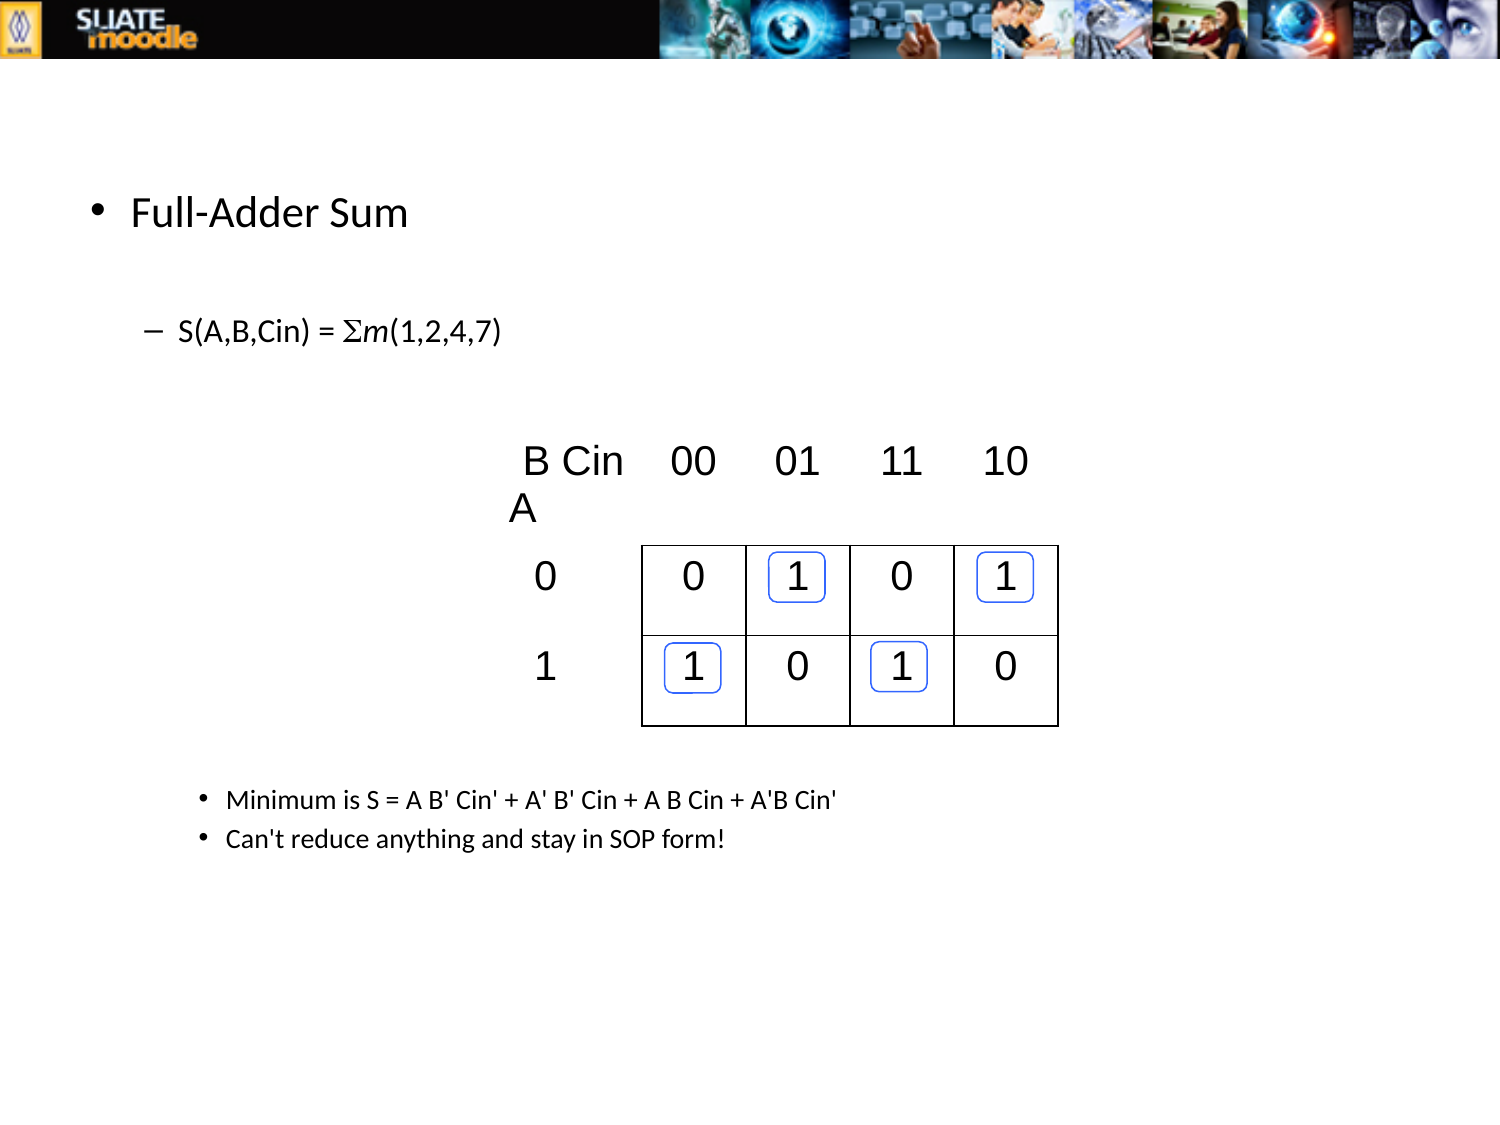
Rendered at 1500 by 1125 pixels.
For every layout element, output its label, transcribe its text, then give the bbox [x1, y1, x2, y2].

table_cell 0 [851, 546, 953, 635]
table_header 00 [642, 430, 746, 545]
table_header B Cin A [450, 430, 642, 545]
table_cell 1 [851, 636, 953, 725]
picture [0, 0, 1500, 59]
table_cell 0 [955, 636, 1057, 725]
table_header 01 [746, 430, 850, 545]
table_cell 1 [643, 636, 745, 725]
text_box [870, 641, 928, 692]
table_header 10 [954, 430, 1058, 545]
table_cell 1 [747, 546, 849, 635]
table_header 11 [850, 430, 954, 545]
table_cell 0 [643, 546, 745, 635]
table_cell 1 [955, 546, 1057, 635]
table_cell 0 [450, 545, 641, 636]
text_box [664, 642, 721, 694]
table_cell 0 [747, 636, 849, 725]
text_box [768, 552, 826, 603]
list Full-Adder Sum S(A,B,Cin) = m(1,2,4,7) Minimum is S = A B' Cin' + A' B' Cin + A B Cin + A'B Cin' Can't reduce anything and stay in SOP form! [75, 174, 1425, 868]
table_cell 1 [450, 636, 641, 726]
text_box [977, 552, 1034, 603]
